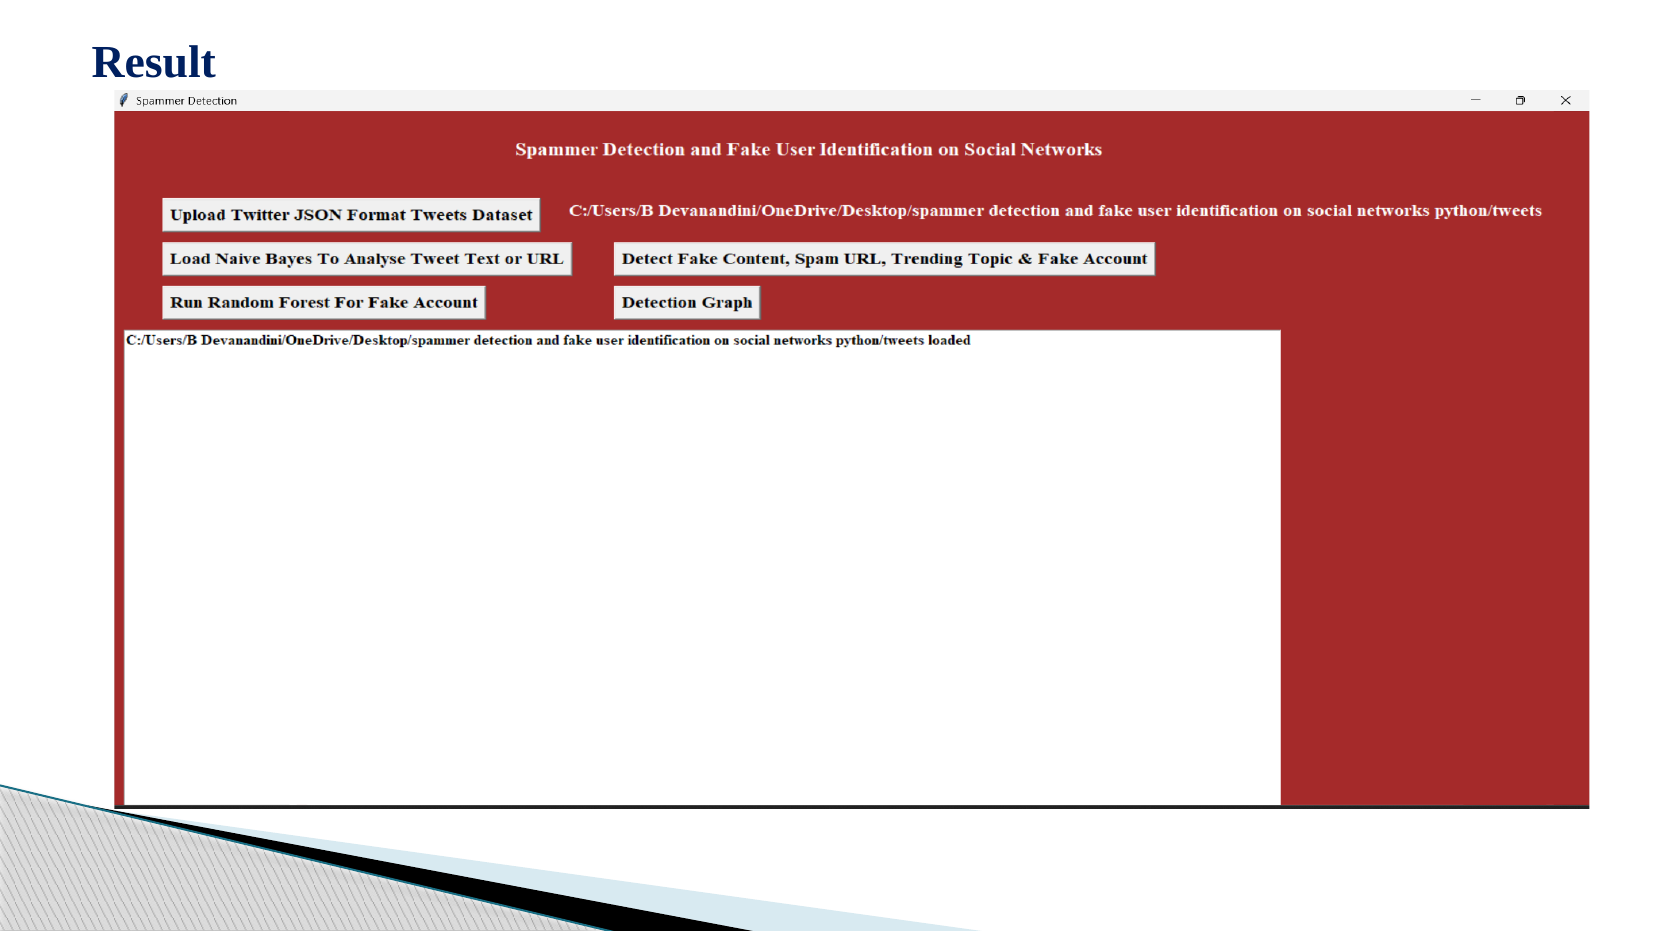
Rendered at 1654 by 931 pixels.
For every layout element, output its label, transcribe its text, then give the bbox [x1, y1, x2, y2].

picture [114, 89, 1590, 810]
title Result [76, 27, 1489, 91]
